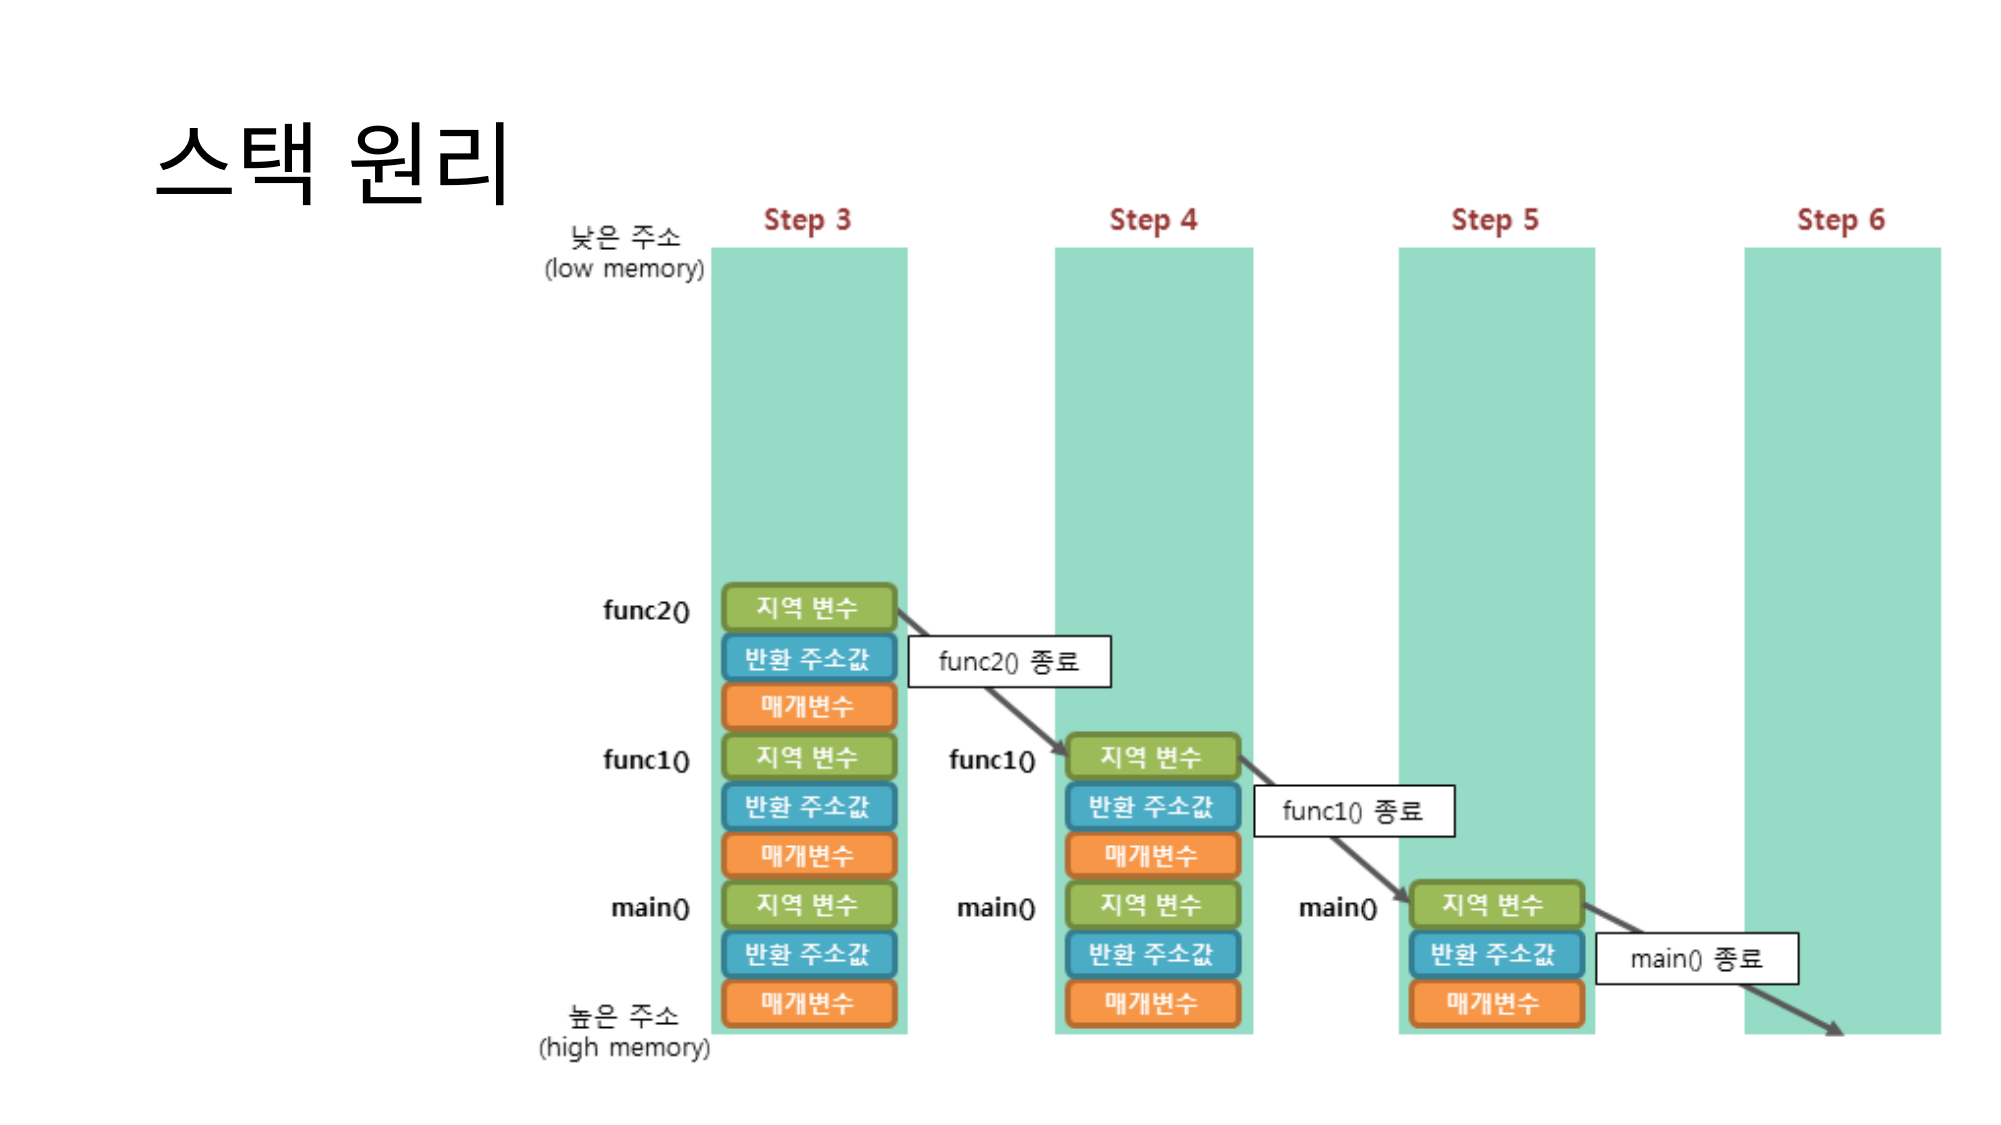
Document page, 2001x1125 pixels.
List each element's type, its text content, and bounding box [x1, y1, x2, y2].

title 스택 원리 [137, 59, 1863, 278]
picture [529, 189, 1975, 1086]
